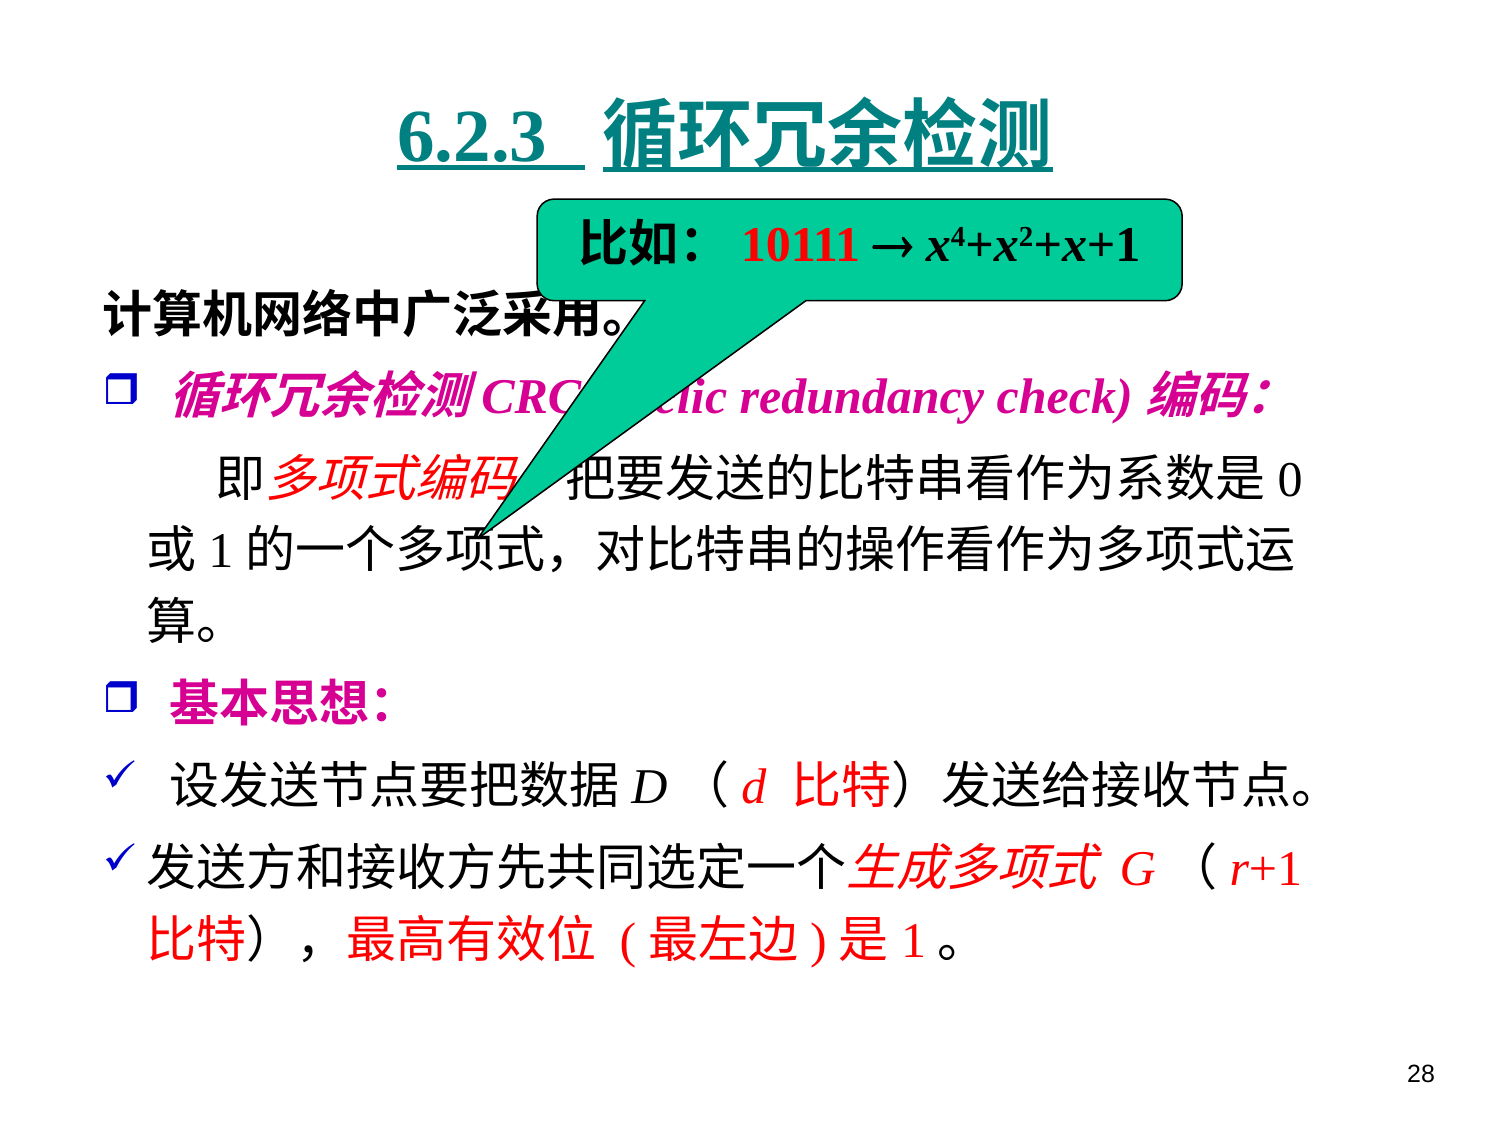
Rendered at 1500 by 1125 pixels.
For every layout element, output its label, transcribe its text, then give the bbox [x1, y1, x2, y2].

title 6.2.3 循环冗余检测 [87, 37, 1363, 225]
slide_number 28 [1339, 1050, 1450, 1125]
text_box 比如：10111  x4+x2+x+1 [477, 199, 1183, 539]
list 计算机网络中广泛采用。 循环冗余检测CRC (cyclic redundancy check)编码： 即多项式编码，把要发送的比特串看作为系数是0或1的一个多项式，对比特串的操作看作为多项式运算。 基本思想： 设发送节点要把数据D（d 比特）发送给接收节点。 发送方和接收方先共同选定一个生成多项式 G（r+1比特），最高有效位 (最左边)是1。 [87, 262, 1363, 1025]
